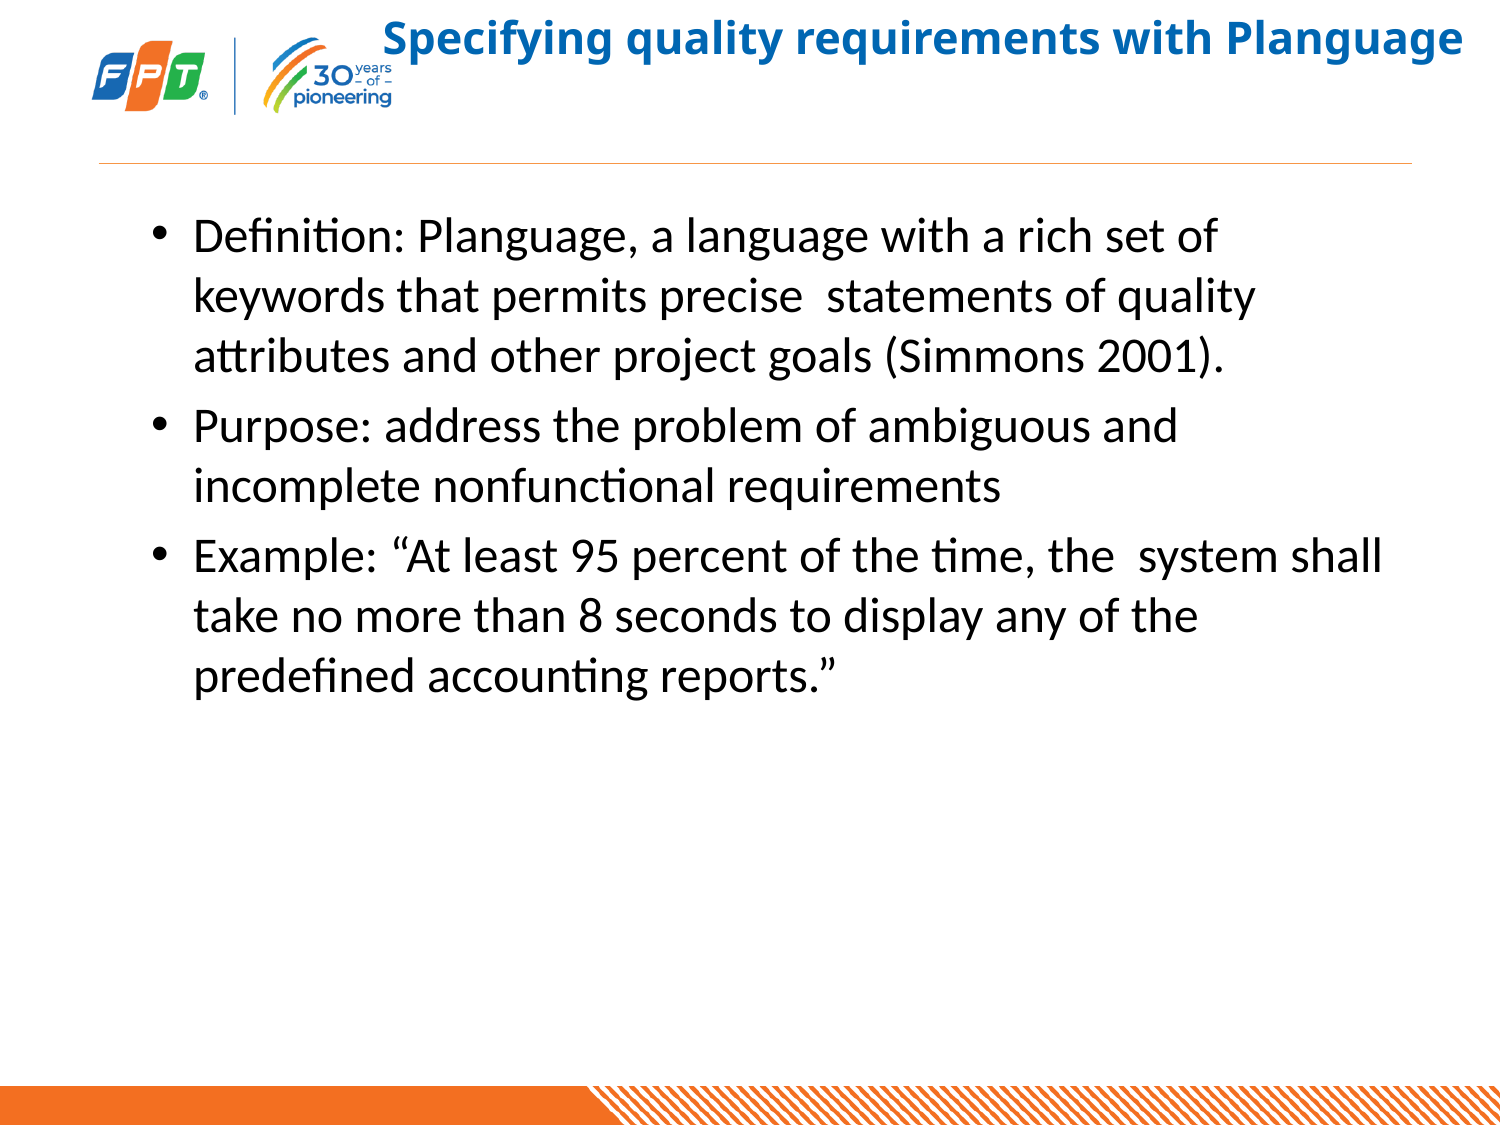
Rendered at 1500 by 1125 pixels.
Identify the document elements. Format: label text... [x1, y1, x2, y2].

list Definition: Planguage, a language with a rich set of keywords that permits precise statements of quality attributes and other project goals (Simmons 2001). Purpose: address the problem of ambiguous and incomplete nonfunctional requirements Example: “At least 95 percent of the time, the system shall take no more than 8 seconds to display any of the predefined accounting reports.” [136, 195, 1412, 968]
picture [0, 1086, 1500, 1125]
picture [56, 6, 365, 146]
title Specifying quality requirements with Planguage [365, 1, 1483, 175]
